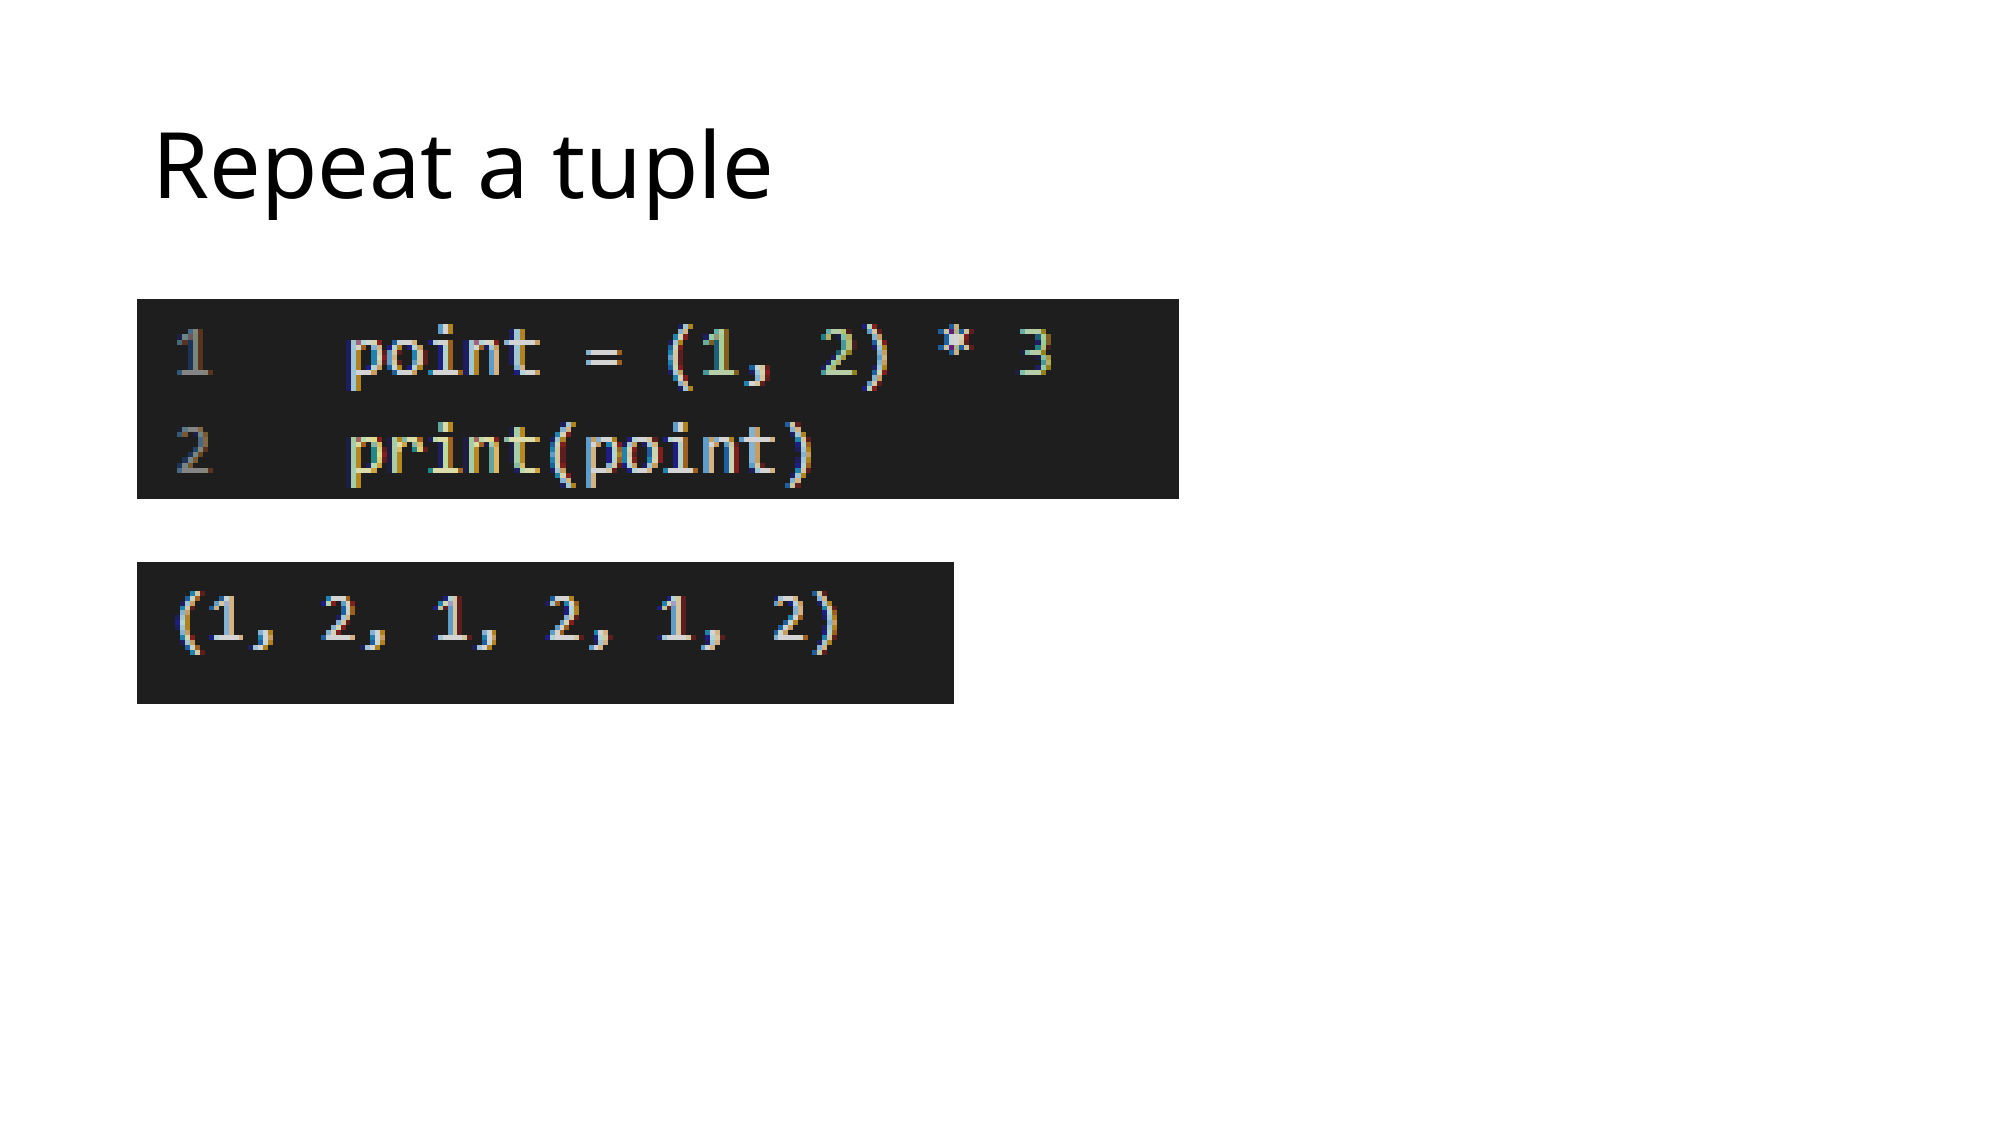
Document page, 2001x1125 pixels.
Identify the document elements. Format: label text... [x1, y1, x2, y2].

picture [137, 562, 954, 704]
picture [137, 299, 1179, 499]
title Repeat a tuple [137, 59, 1863, 278]
